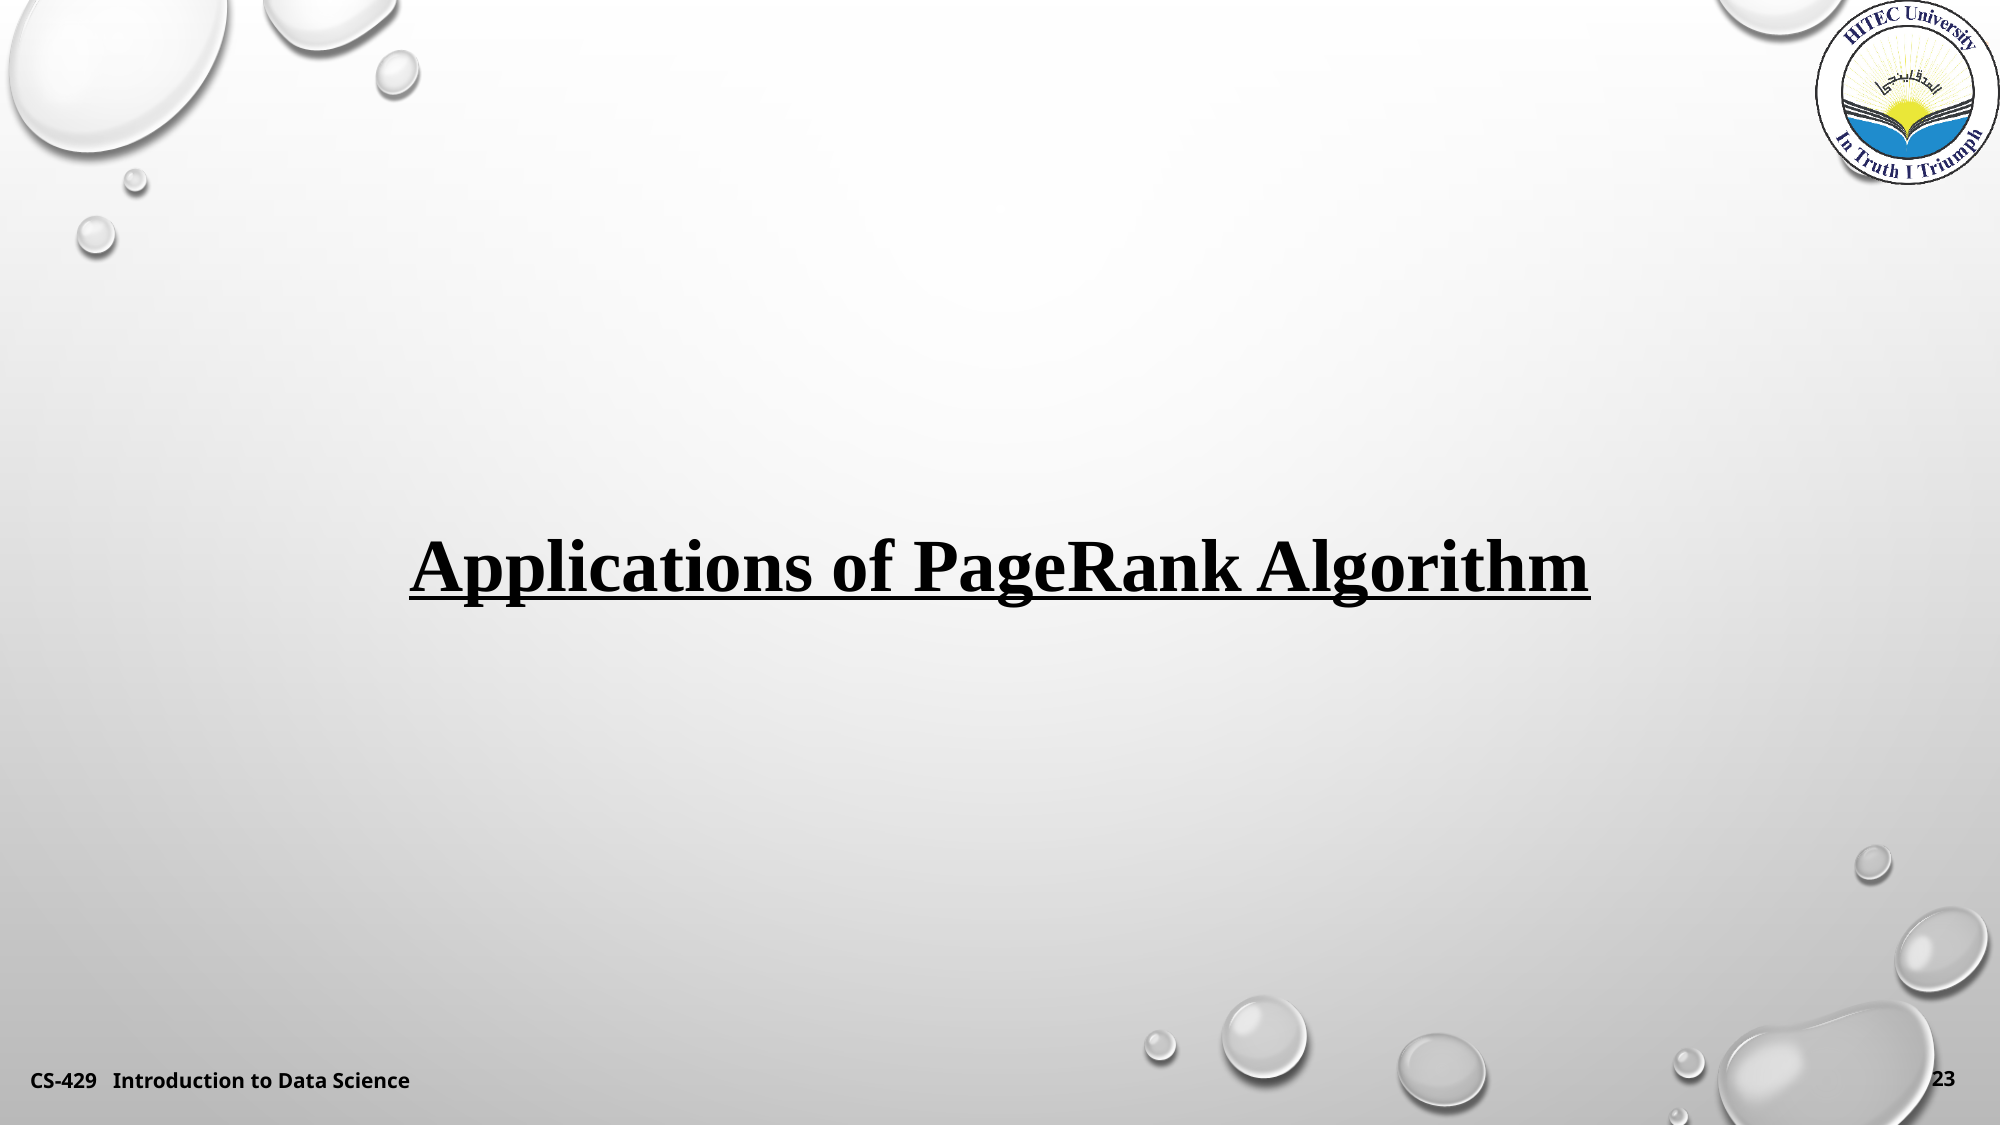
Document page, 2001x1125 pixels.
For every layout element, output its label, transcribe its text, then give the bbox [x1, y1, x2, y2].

text_box Applications of PageRank Algorithm [82, 509, 1918, 615]
slide_number 23 [1845, 1050, 1971, 1110]
footer CS-429 Introduction to Data Science [15, 1050, 1110, 1110]
picture [0, 0, 2000, 1125]
